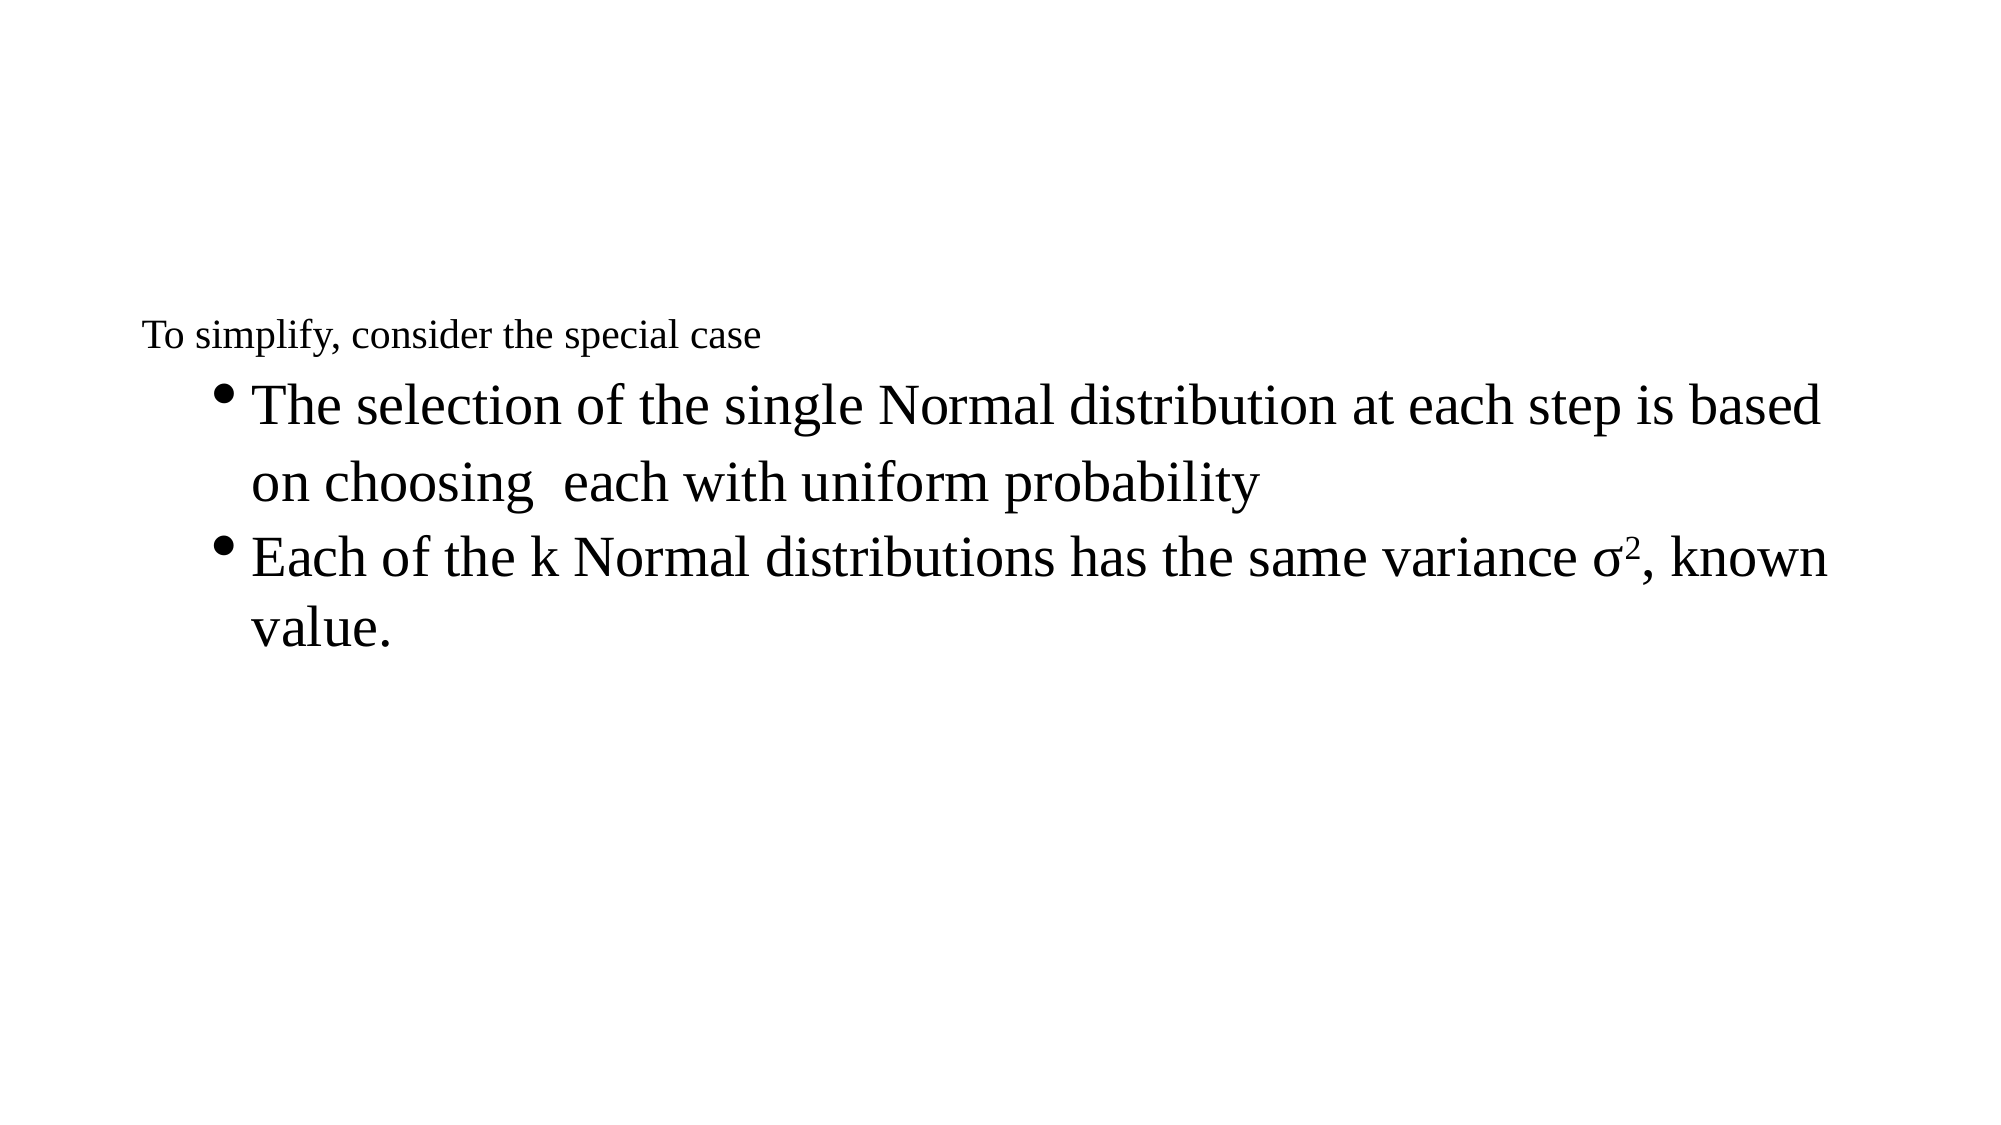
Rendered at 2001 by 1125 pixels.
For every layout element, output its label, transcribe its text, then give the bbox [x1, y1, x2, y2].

list To simplify, consider the special case The selection of the single Normal distribution at each step is based on choosing each with uniform probability Each of the k Normal distributions has the same variance σ2, known value. [137, 299, 1863, 945]
